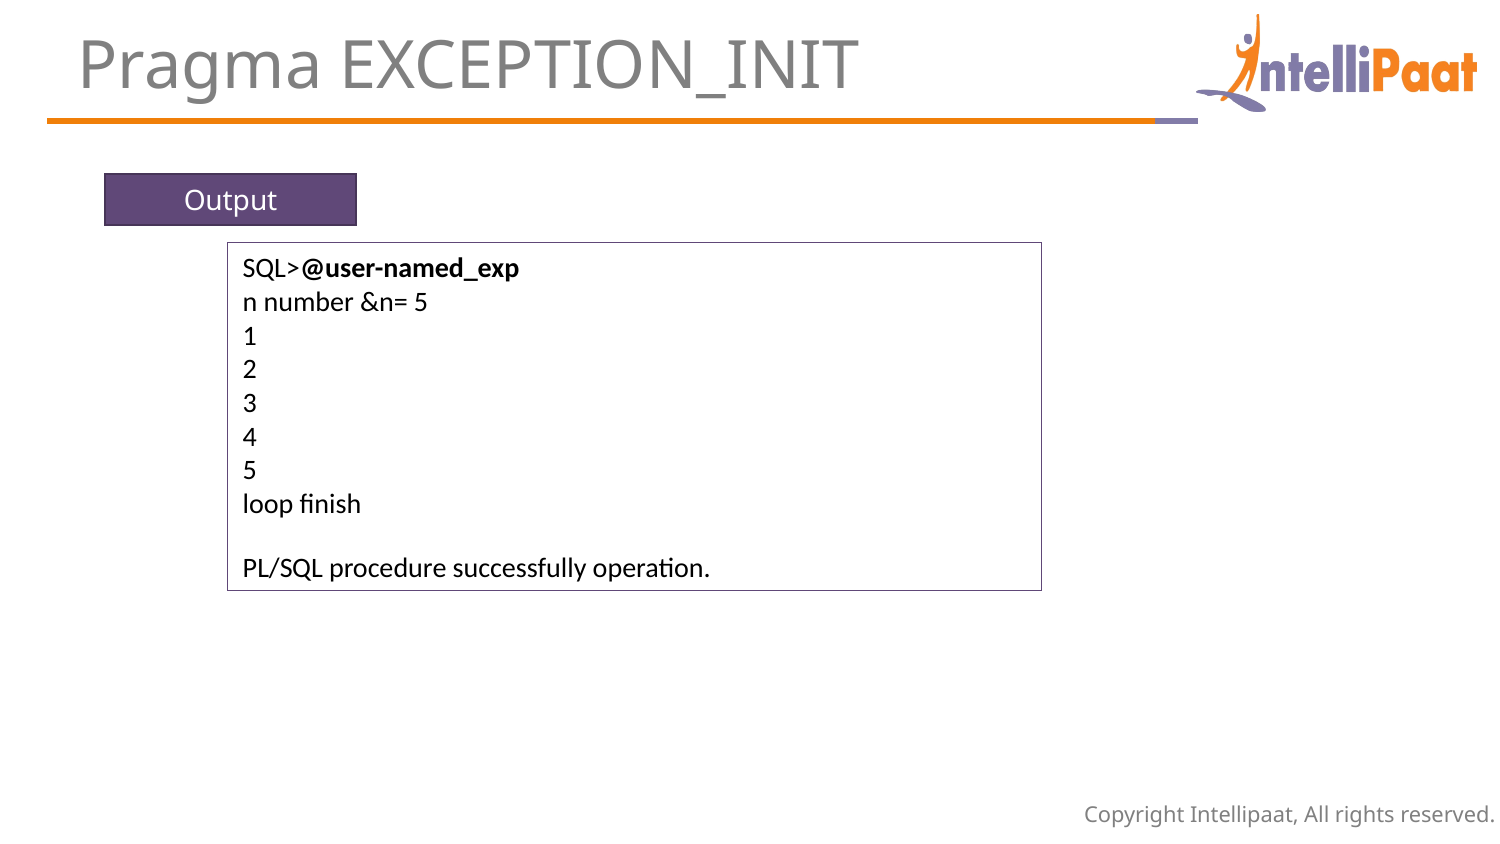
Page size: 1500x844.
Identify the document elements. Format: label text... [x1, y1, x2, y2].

text_box SQL>@user-named_exp n number &n= 5 1 2 3 4 5 loop finish PL/SQL procedure successfully operation. [227, 242, 1042, 591]
text_box Output [104, 173, 357, 226]
picture [1196, 14, 1477, 112]
text_box Pragma EXCEPTION_INIT [77, 23, 1188, 84]
